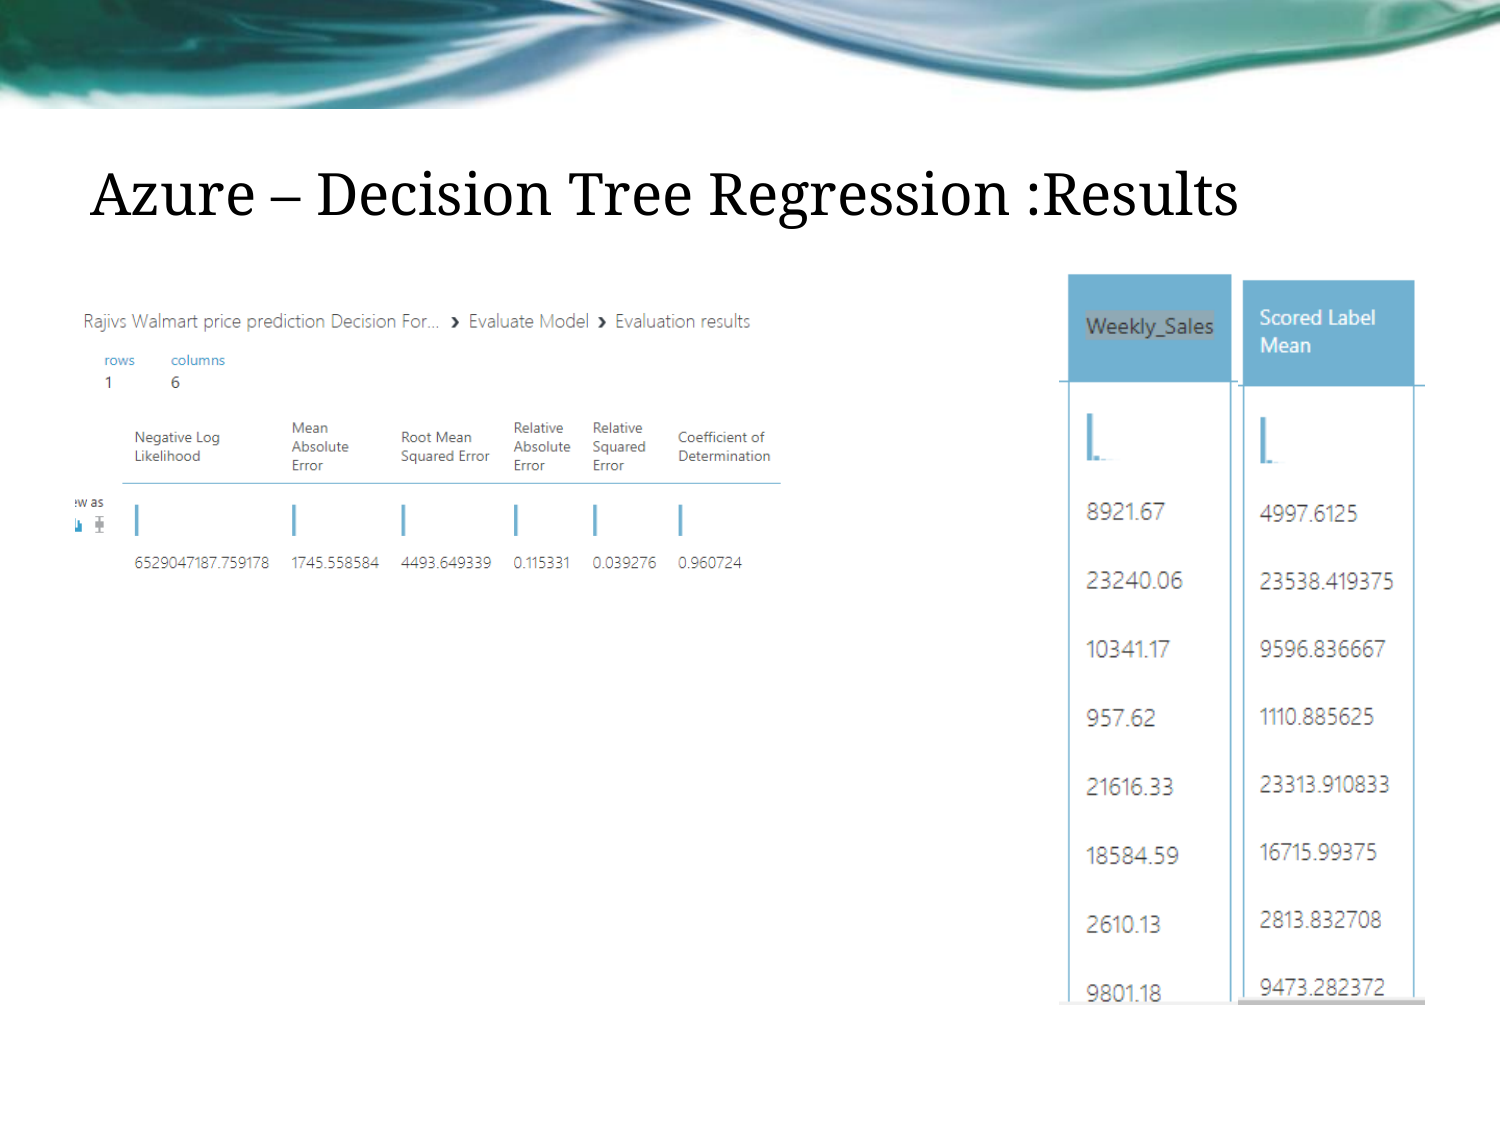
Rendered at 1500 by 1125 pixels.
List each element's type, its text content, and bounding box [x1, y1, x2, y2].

picture [0, 0, 1500, 109]
title Azure – Decision Tree Regression :Results [75, 149, 1425, 300]
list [1239, 262, 1426, 1005]
picture [74, 299, 788, 662]
picture [1059, 262, 1238, 1005]
